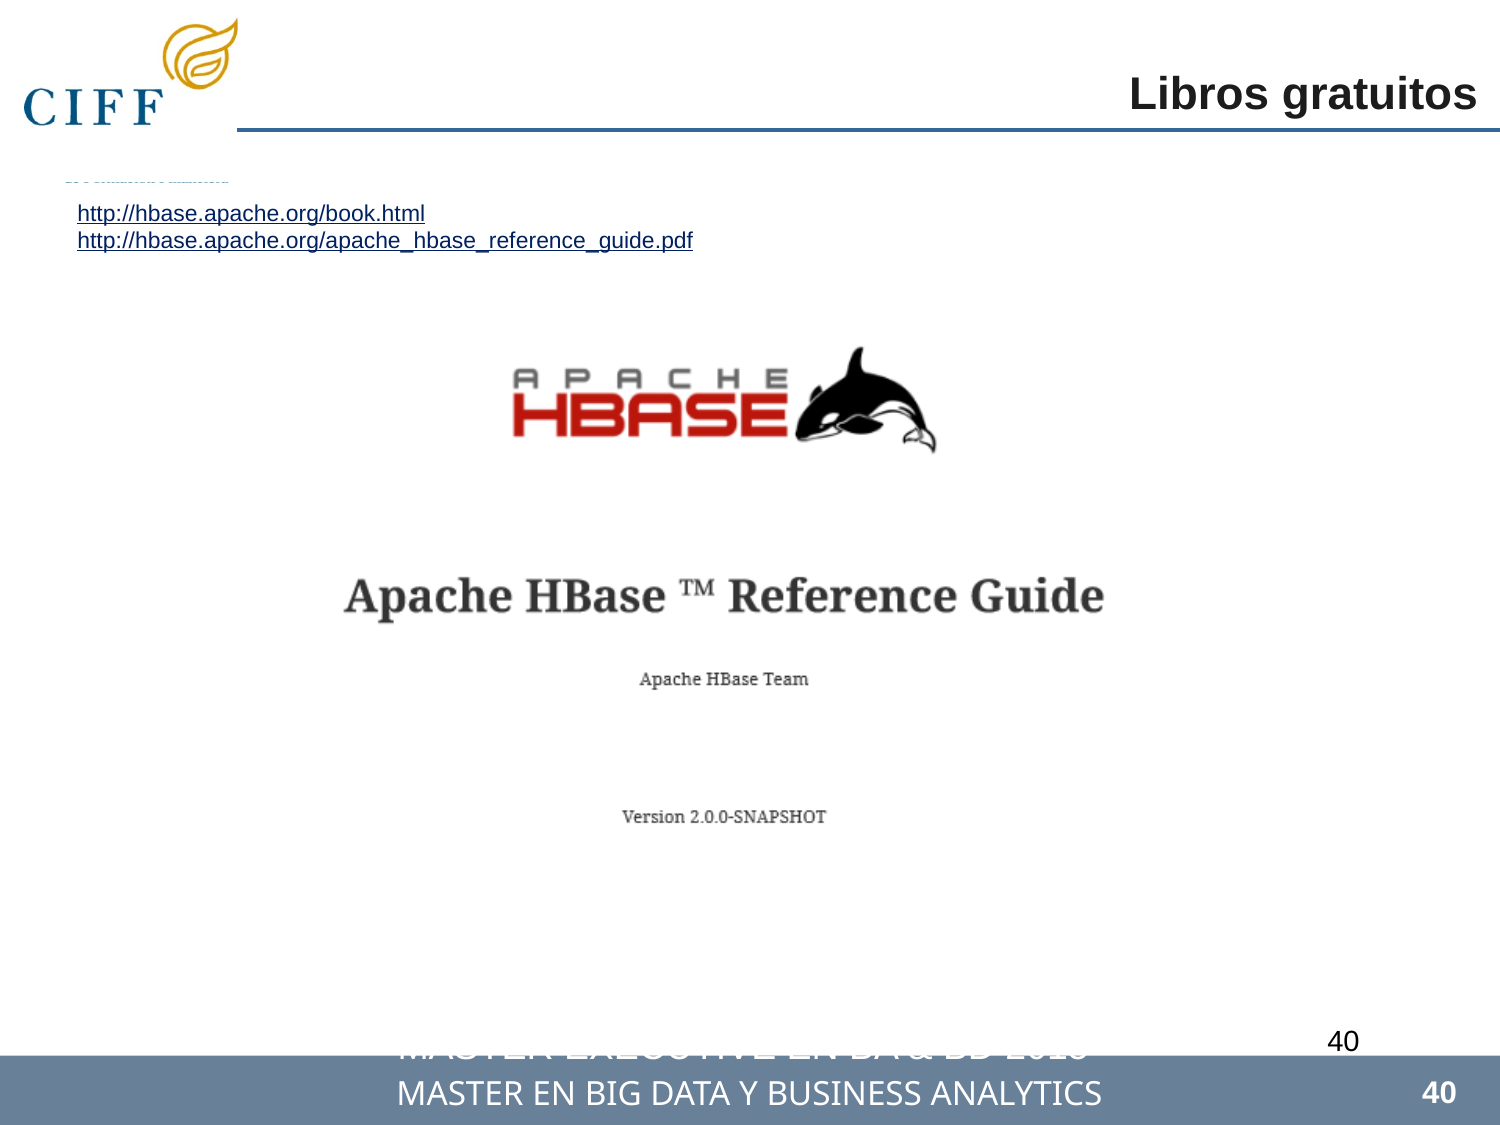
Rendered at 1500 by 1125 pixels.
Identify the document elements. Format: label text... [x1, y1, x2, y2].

picture [286, 269, 1184, 856]
picture [24, 17, 238, 129]
slide_number ‹#› [1312, 1014, 1420, 1071]
text_box Libros gratuitos [260, 55, 1493, 244]
text_box ‹#› [1385, 1064, 1493, 1121]
text_box http://hbase.apache.org/book.html http://hbase.apache.org/apache_hbase_reference_guide.pdf [62, 204, 1017, 275]
